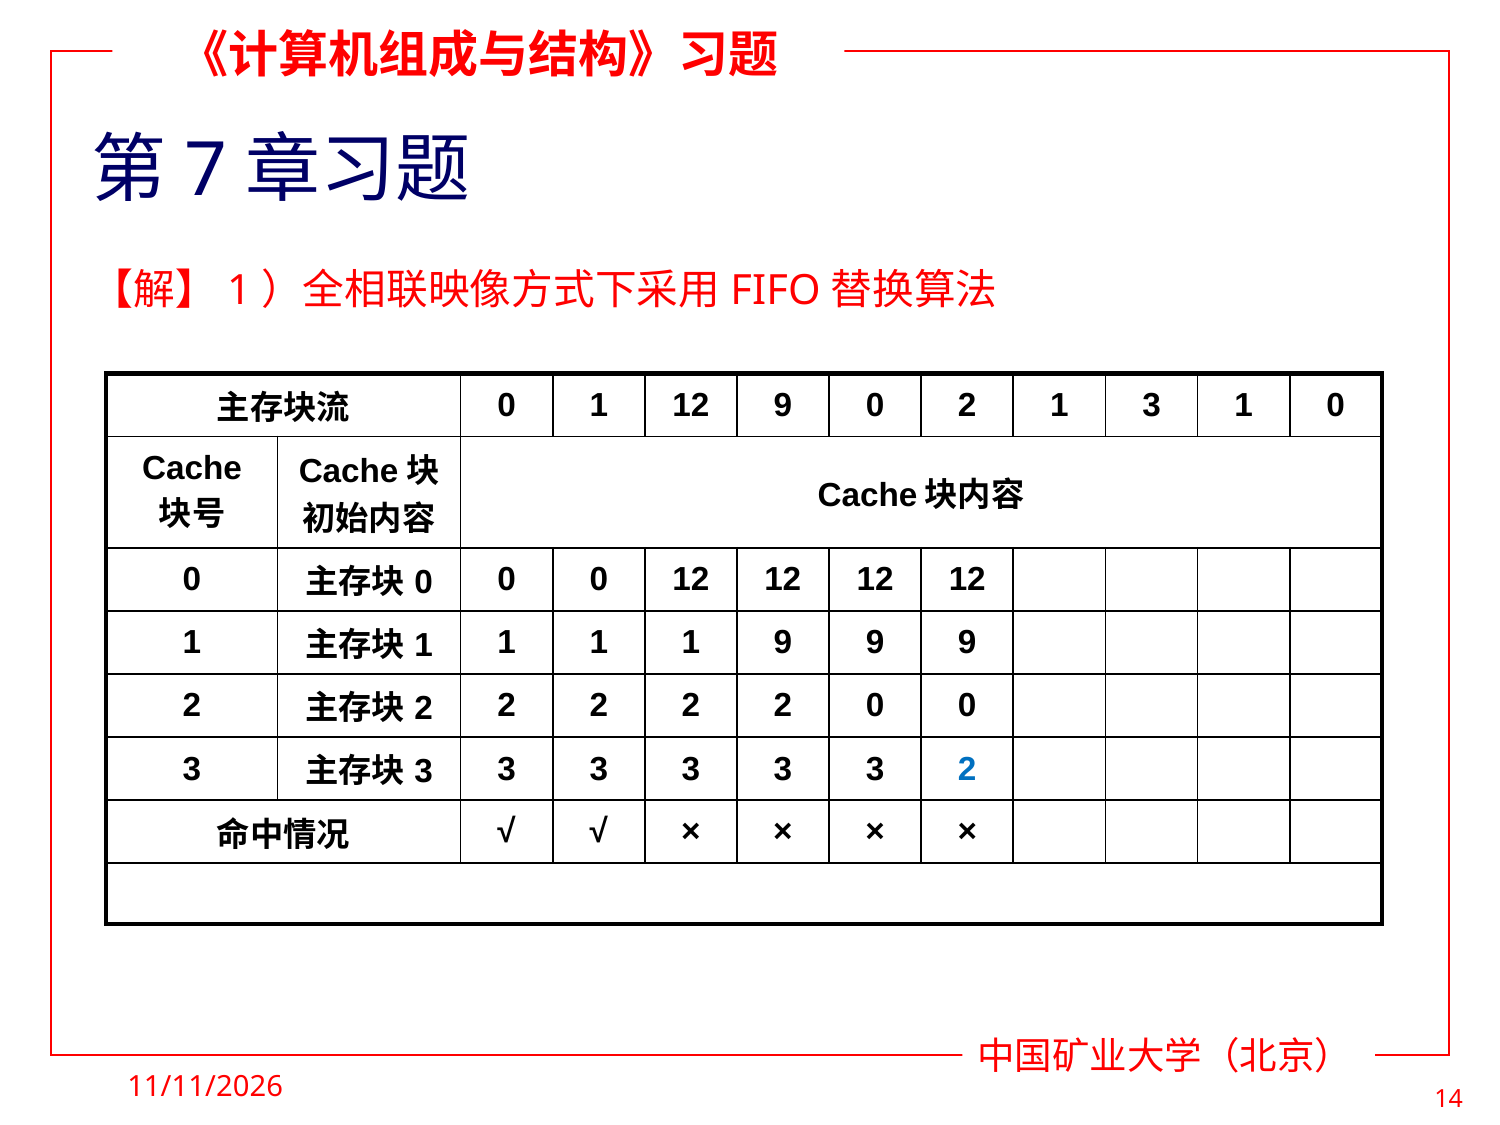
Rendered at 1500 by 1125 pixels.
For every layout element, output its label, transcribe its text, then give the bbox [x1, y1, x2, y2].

table_cell 2 [461, 675, 552, 736]
table_cell 2 [922, 738, 1012, 799]
table_cell [1198, 675, 1289, 736]
table_cell 9 [830, 612, 920, 673]
table_header 12 [646, 376, 736, 436]
table_cell 3 [461, 738, 552, 799]
table_cell 3 [738, 738, 828, 799]
table_cell 0 [922, 675, 1012, 736]
table_header 0 [461, 376, 552, 436]
title 第7章习题 [76, 111, 1435, 219]
table_cell [1014, 675, 1105, 736]
table_cell [1291, 612, 1380, 673]
table_cell 12 [738, 549, 828, 610]
table_cell 3 [830, 738, 920, 799]
table_cell 1 [108, 612, 277, 673]
table_cell [1106, 801, 1197, 862]
table_header 2 [922, 376, 1012, 436]
table_cell 命中情况 [108, 801, 460, 862]
table_cell × [738, 801, 828, 862]
table_cell 9 [922, 612, 1012, 673]
table_cell 主存块0 [278, 549, 460, 610]
table_header 主存块流 [108, 376, 460, 436]
table_cell 3 [108, 738, 277, 799]
table_cell [1291, 549, 1380, 610]
table_cell 0 [461, 549, 552, 610]
table_cell × [922, 801, 1012, 862]
table_cell Cache 块号 [108, 437, 277, 547]
table_cell [108, 864, 1380, 922]
table_header 1 [1014, 376, 1105, 436]
table_cell [1198, 612, 1289, 673]
table_cell [1291, 675, 1380, 736]
table_header 3 [1106, 376, 1197, 436]
table_cell Cache块内容 [461, 437, 1380, 547]
table_cell 1 [646, 612, 736, 673]
table_cell 主存块3 [278, 738, 460, 799]
table_cell 主存块1 [278, 612, 460, 673]
table_cell [1014, 801, 1105, 862]
table_cell [1106, 549, 1197, 610]
table_cell 2 [738, 675, 828, 736]
table_cell [1198, 549, 1289, 610]
table_header 1 [1198, 376, 1289, 436]
table_cell [1106, 738, 1197, 799]
table_header 1 [554, 376, 644, 436]
table_cell [1014, 738, 1105, 799]
table_header 0 [1291, 376, 1380, 436]
table_cell 2 [646, 675, 736, 736]
table_header 9 [738, 376, 828, 436]
table_cell 1 [461, 612, 552, 673]
table_cell 12 [922, 549, 1012, 610]
table_cell [1106, 675, 1197, 736]
table_cell 3 [554, 738, 644, 799]
table_cell 1 [554, 612, 644, 673]
table_cell 0 [830, 675, 920, 736]
table_cell 0 [108, 549, 277, 610]
table_cell Cache块 初始内容 [278, 437, 460, 547]
table_cell 12 [646, 549, 736, 610]
subtitle 【解】1）全相联映像方式下采用FIFO替换算法 [76, 230, 1435, 1004]
table_cell [1291, 738, 1380, 799]
table_cell × [646, 801, 736, 862]
table_cell [1014, 549, 1105, 610]
table_cell [1014, 612, 1105, 673]
table_cell × [830, 801, 920, 862]
table_cell 2 [108, 675, 277, 736]
table_cell √ [461, 801, 552, 862]
table_cell [1198, 801, 1289, 862]
table_cell √ [554, 801, 644, 862]
table_cell 3 [646, 738, 736, 799]
table_cell 12 [830, 549, 920, 610]
table_cell 主存块2 [278, 675, 460, 736]
table_cell 0 [554, 549, 644, 610]
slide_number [112, 1050, 425, 1125]
table_header 0 [830, 376, 920, 436]
table_cell [1106, 612, 1197, 673]
table_cell [1198, 738, 1289, 799]
table_cell [1291, 801, 1380, 862]
table_cell 9 [738, 612, 828, 673]
table_cell 2 [554, 675, 644, 736]
